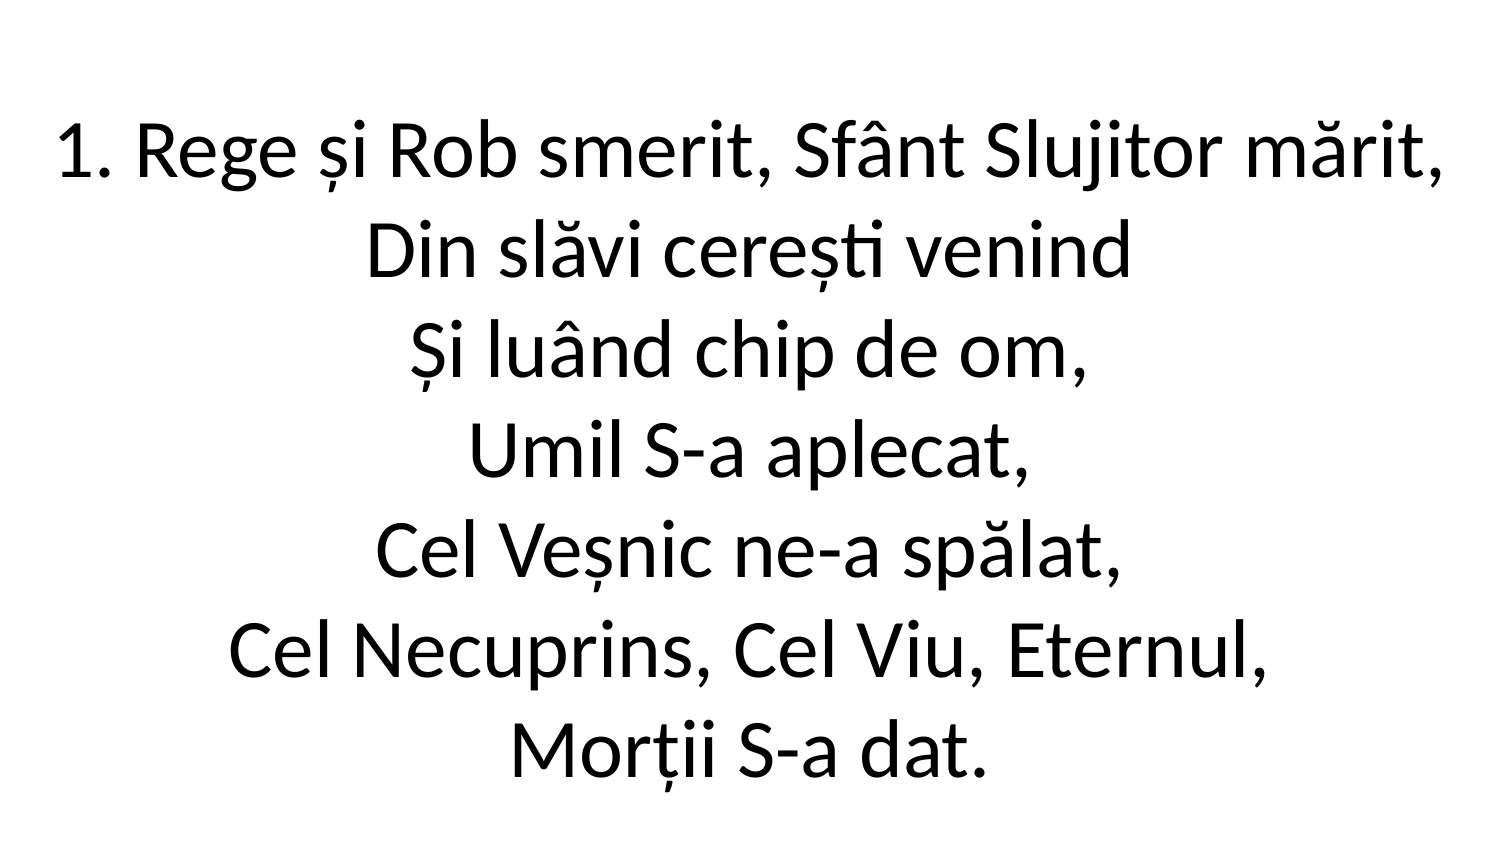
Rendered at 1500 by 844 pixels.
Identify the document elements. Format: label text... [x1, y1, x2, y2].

text_box 1. Rege și Rob smerit, Sfânt Slujitor mărit, Din slăvi cerești venind Și luând chip de om, Umil S-a aplecat, Cel Veșnic ne-a spălat, Cel Necuprins, Cel Viu, Eternul, Morții S-a dat. [37, 42, 1463, 802]
